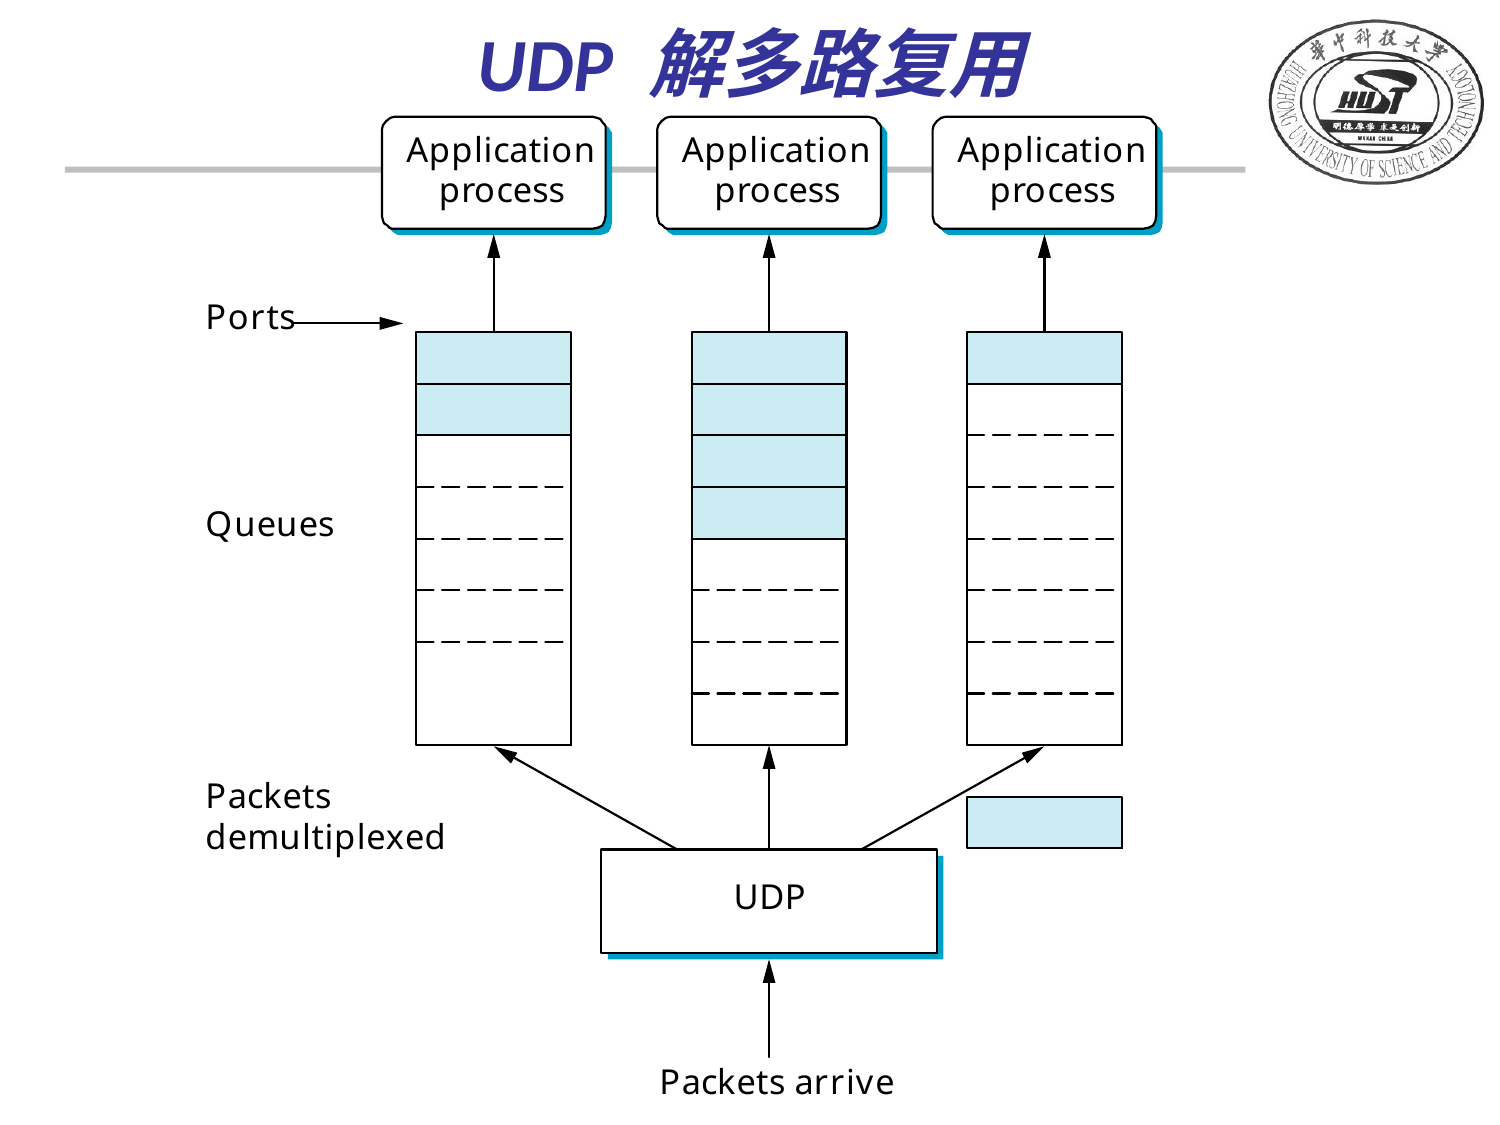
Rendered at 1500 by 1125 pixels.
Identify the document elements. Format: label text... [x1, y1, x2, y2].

title UDP 解多路复用 [94, 7, 1407, 114]
picture [1257, 18, 1489, 185]
picture [206, 113, 1166, 1114]
